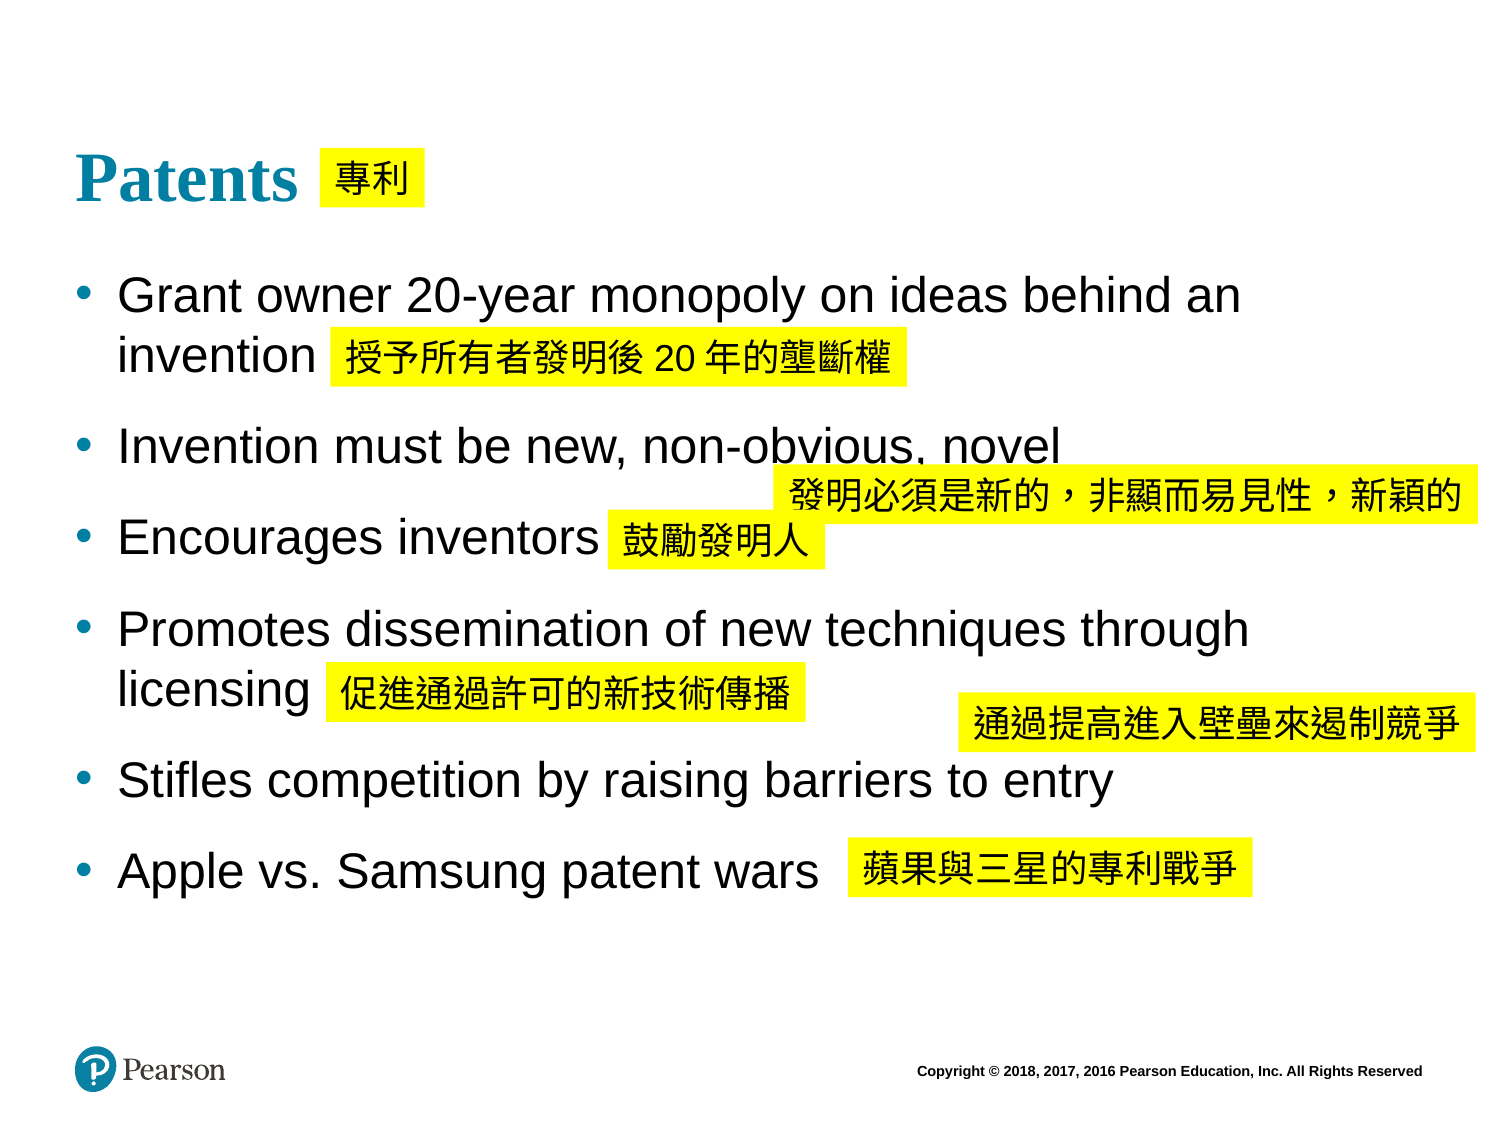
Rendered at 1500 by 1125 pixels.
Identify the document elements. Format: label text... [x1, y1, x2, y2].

text_box 授予所有者發明後20年的壟斷權 [330, 326, 907, 387]
text_box 發明必須是新的，非顯而易見性，新穎的 [773, 464, 1478, 525]
text_box 鼓勵發明人 [607, 509, 826, 570]
text_box 通過提高進入壁壘來遏制競爭 [958, 692, 1476, 753]
text_box 專利 [319, 147, 425, 208]
text_box 促進通過許可的新技術傳播 [326, 662, 806, 722]
text_box 蘋果與三星的專利戰爭 [848, 837, 1253, 898]
title Patents [75, 35, 1425, 216]
list Grant owner 20-year monopoly on ideas behind an invention Invention must be new, non-obvious, novel Encourages inventors Promotes dissemination of new techniques through licensing Stifles competition by raising barriers to entry Apple vs. Samsung patent wars [75, 262, 1425, 1005]
